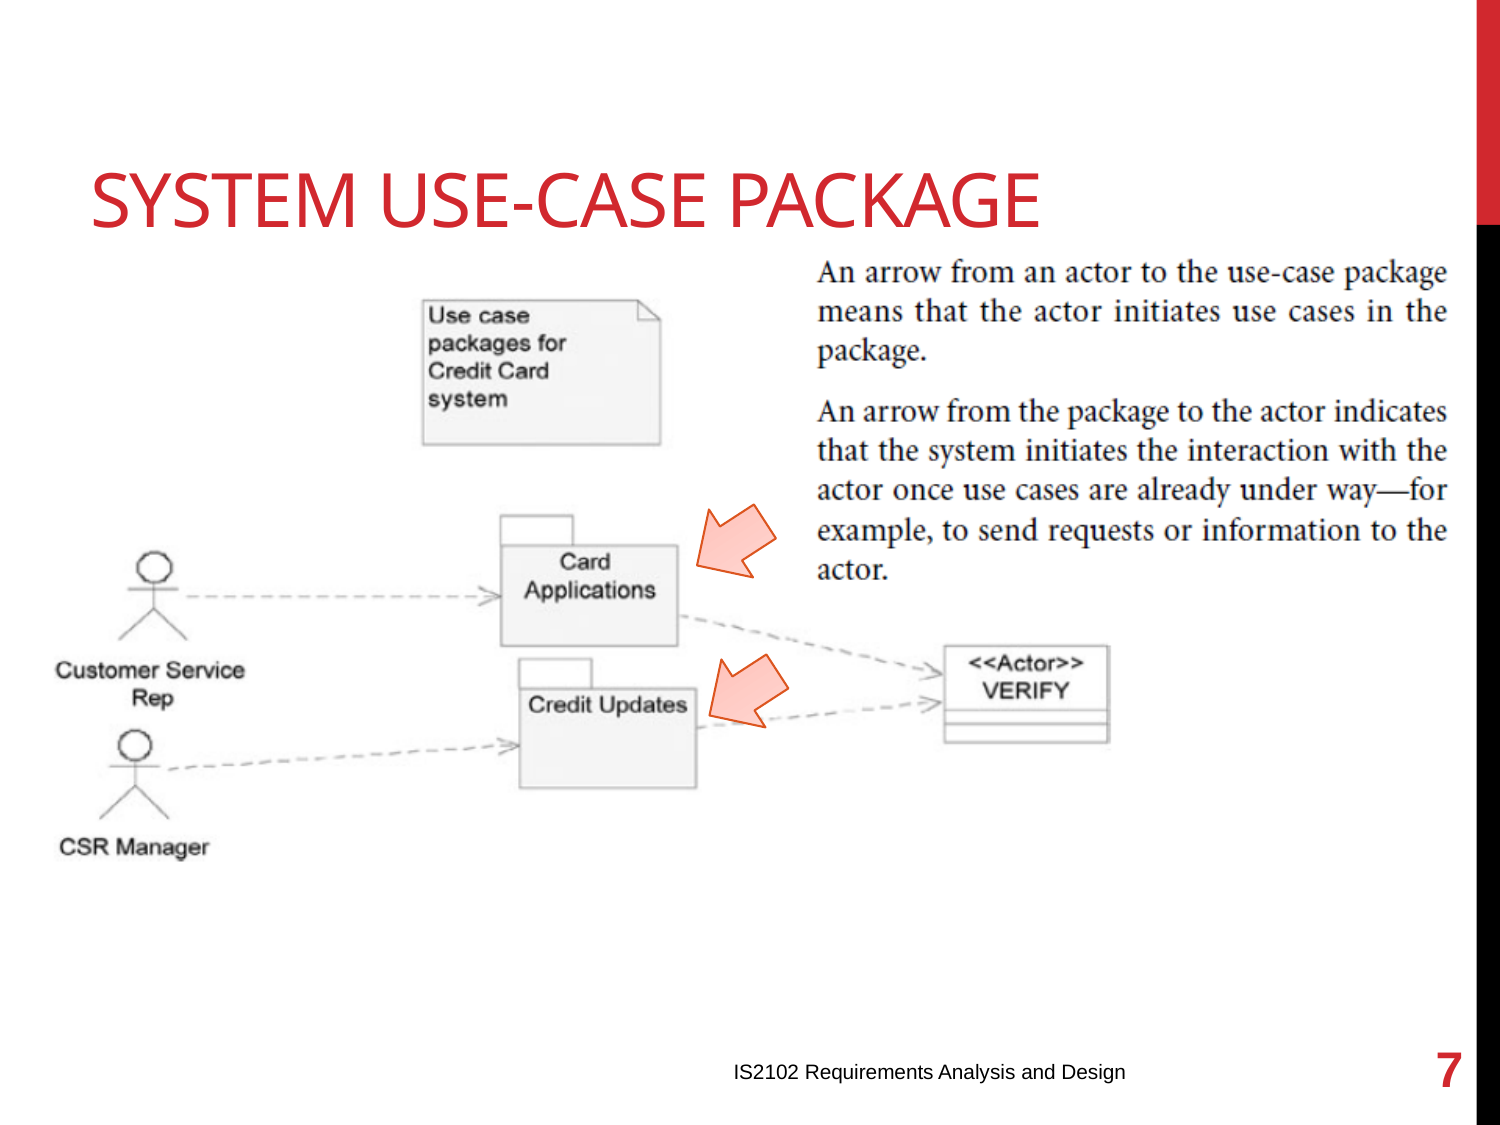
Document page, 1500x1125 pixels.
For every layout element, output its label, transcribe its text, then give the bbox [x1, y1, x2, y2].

title System Use-Case Package [75, 25, 1463, 250]
slide_number 7 [1262, 1037, 1479, 1098]
picture [47, 256, 1452, 869]
footer IS2102 Requirements Analysis and Design [718, 1051, 1238, 1112]
